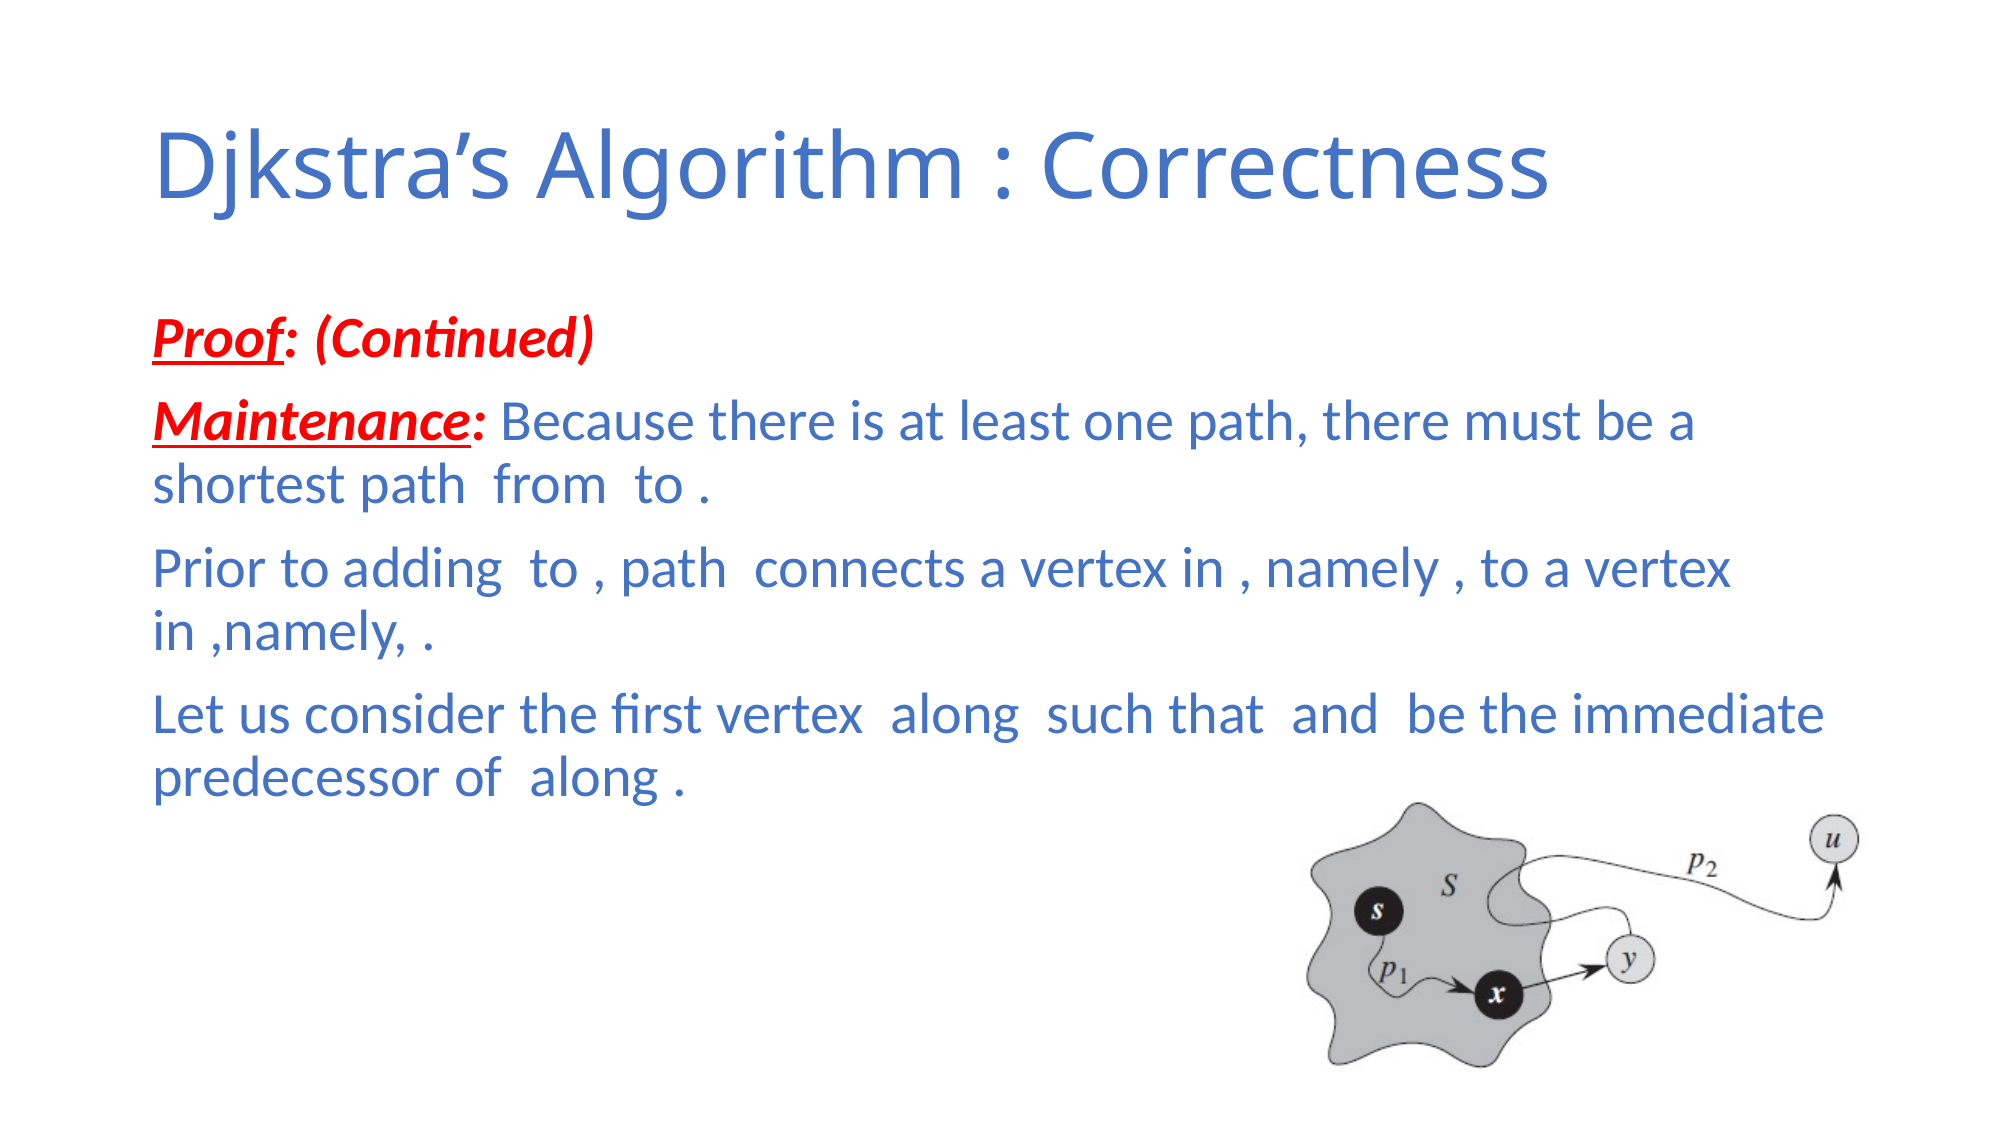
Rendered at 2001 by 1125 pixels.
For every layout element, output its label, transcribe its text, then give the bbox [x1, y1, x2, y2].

title Djkstra’s Algorithm : Correctness [137, 59, 1863, 278]
picture [1226, 750, 1932, 1111]
